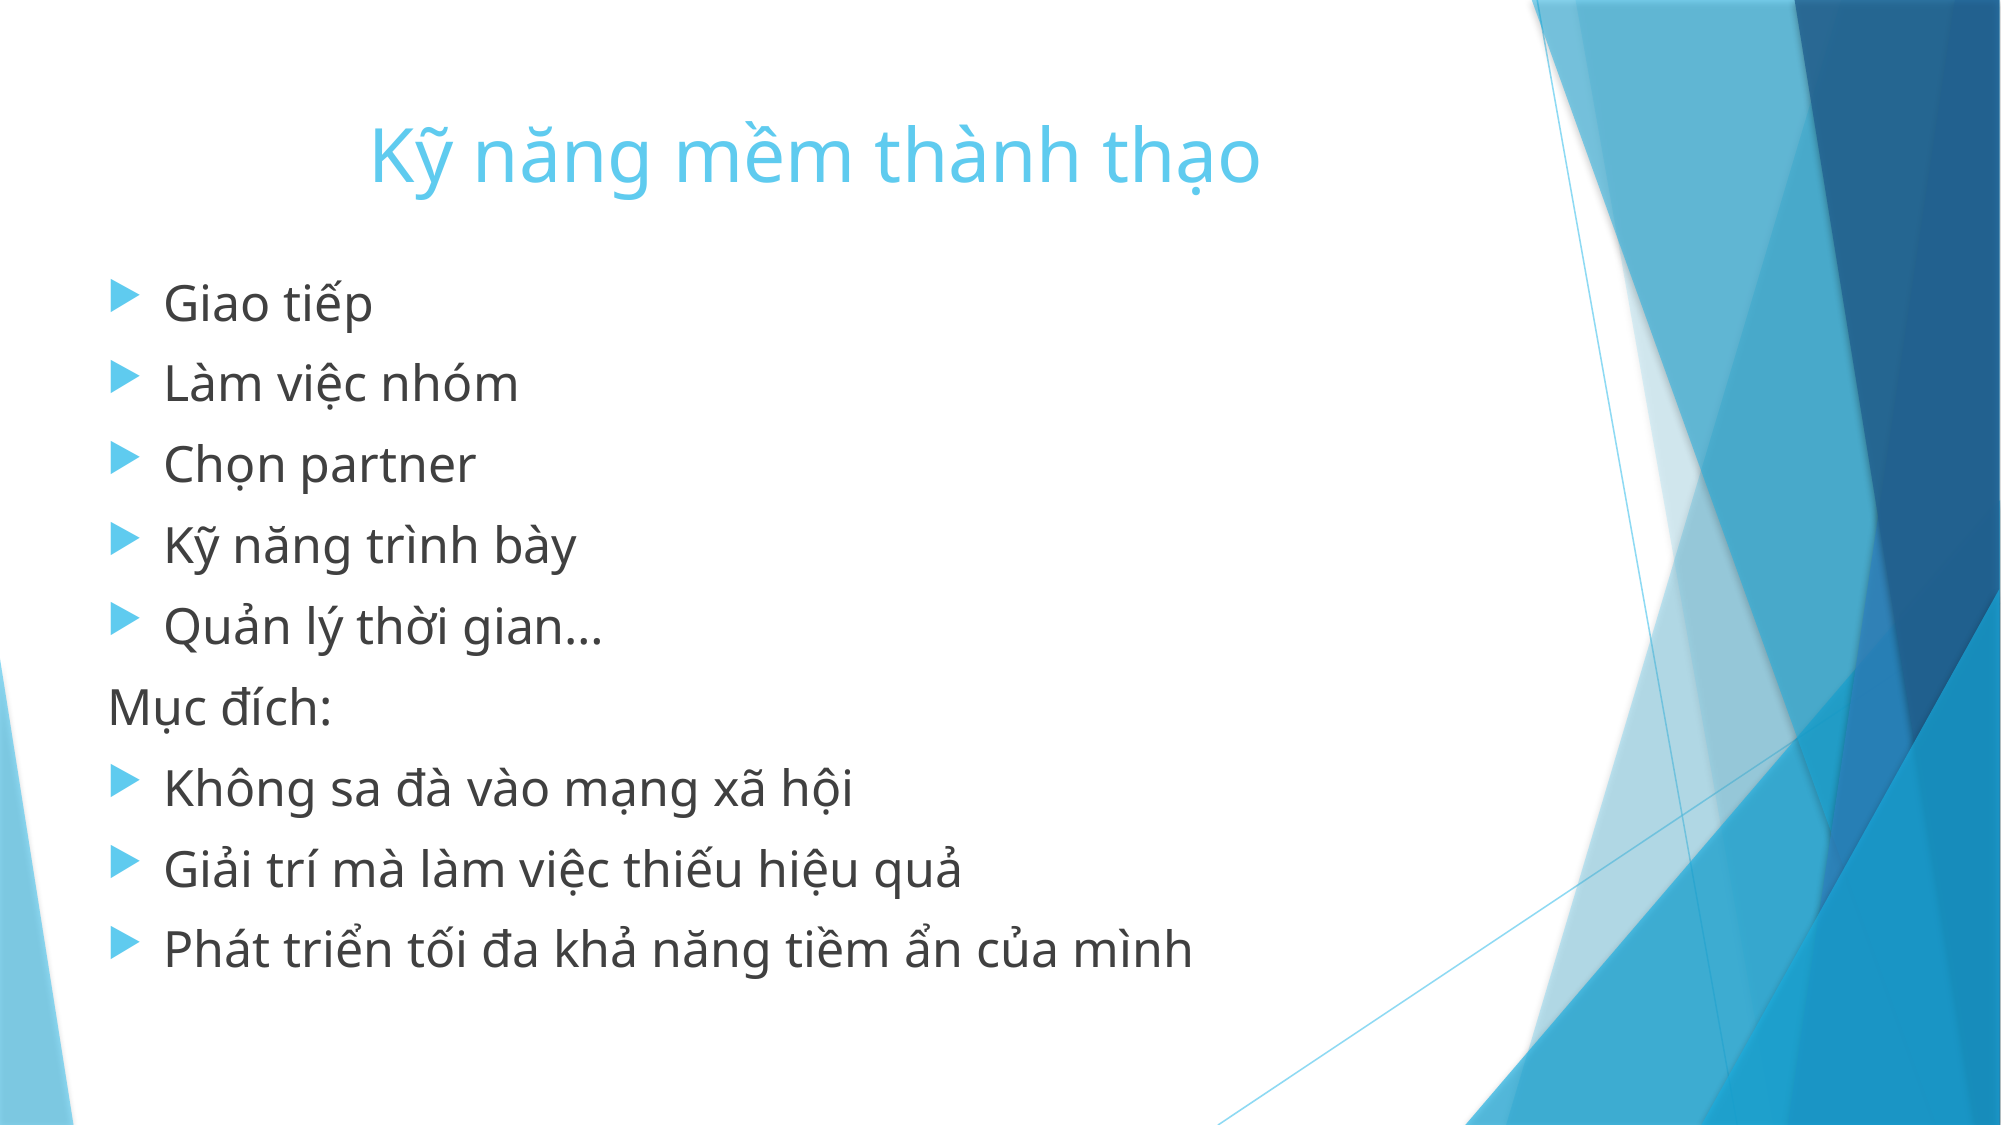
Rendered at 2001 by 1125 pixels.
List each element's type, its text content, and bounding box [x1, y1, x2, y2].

title Kỹ năng mềm thành thạo [111, 99, 1522, 317]
list Giao tiếp Làm việc nhóm Chọn partner Kỹ năng trình bày Quản lý thời gian… Mục đích: Không sa đà vào mạng xã hội Giải trí mà làm việc thiếu hiệu quả Phát triển tối đa khả năng tiềm ẩn của mình [92, 263, 1503, 901]
